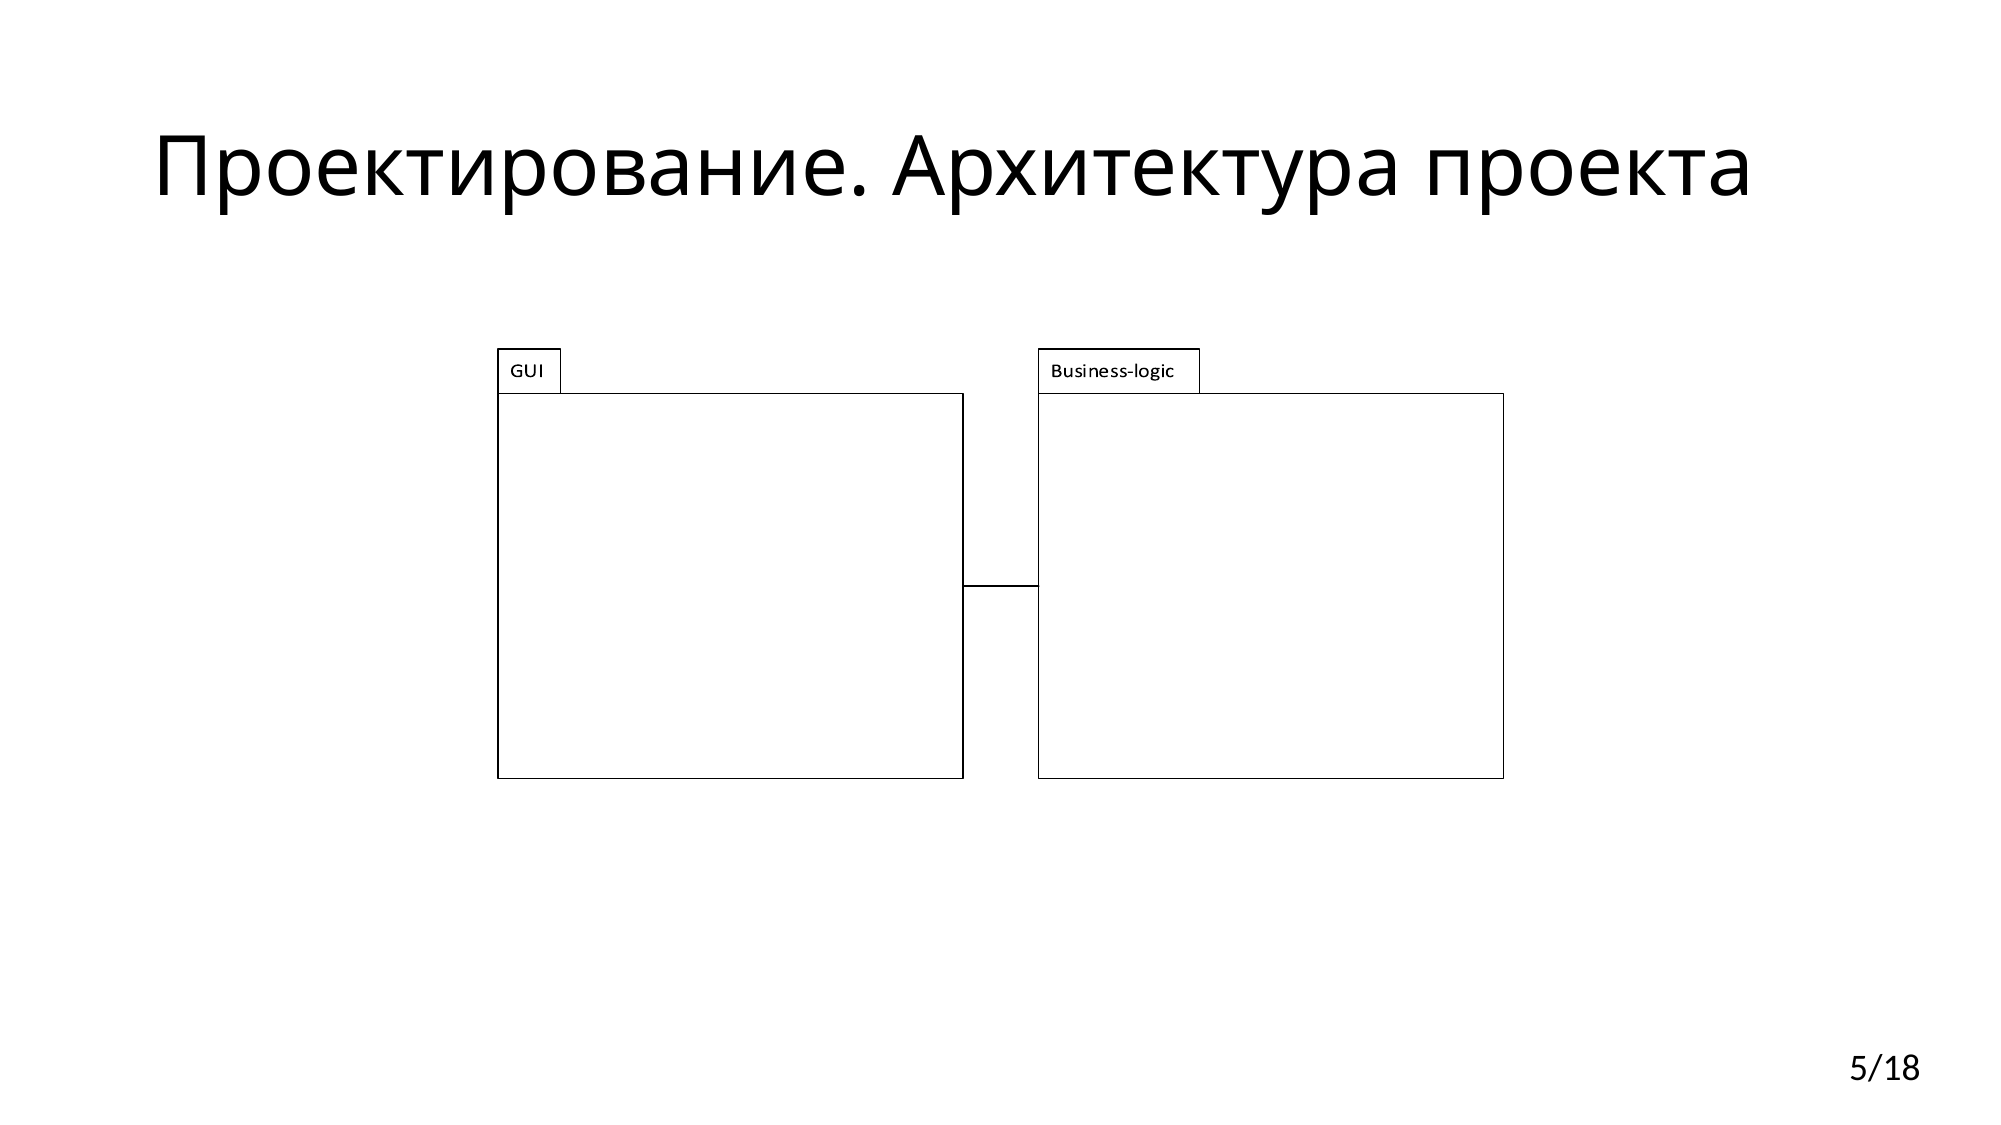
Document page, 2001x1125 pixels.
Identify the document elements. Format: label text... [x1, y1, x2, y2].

title Проектирование. Архитектура проекта [137, 59, 1863, 278]
picture [495, 345, 1505, 780]
text_box 5/18 [1834, 1035, 1936, 1096]
